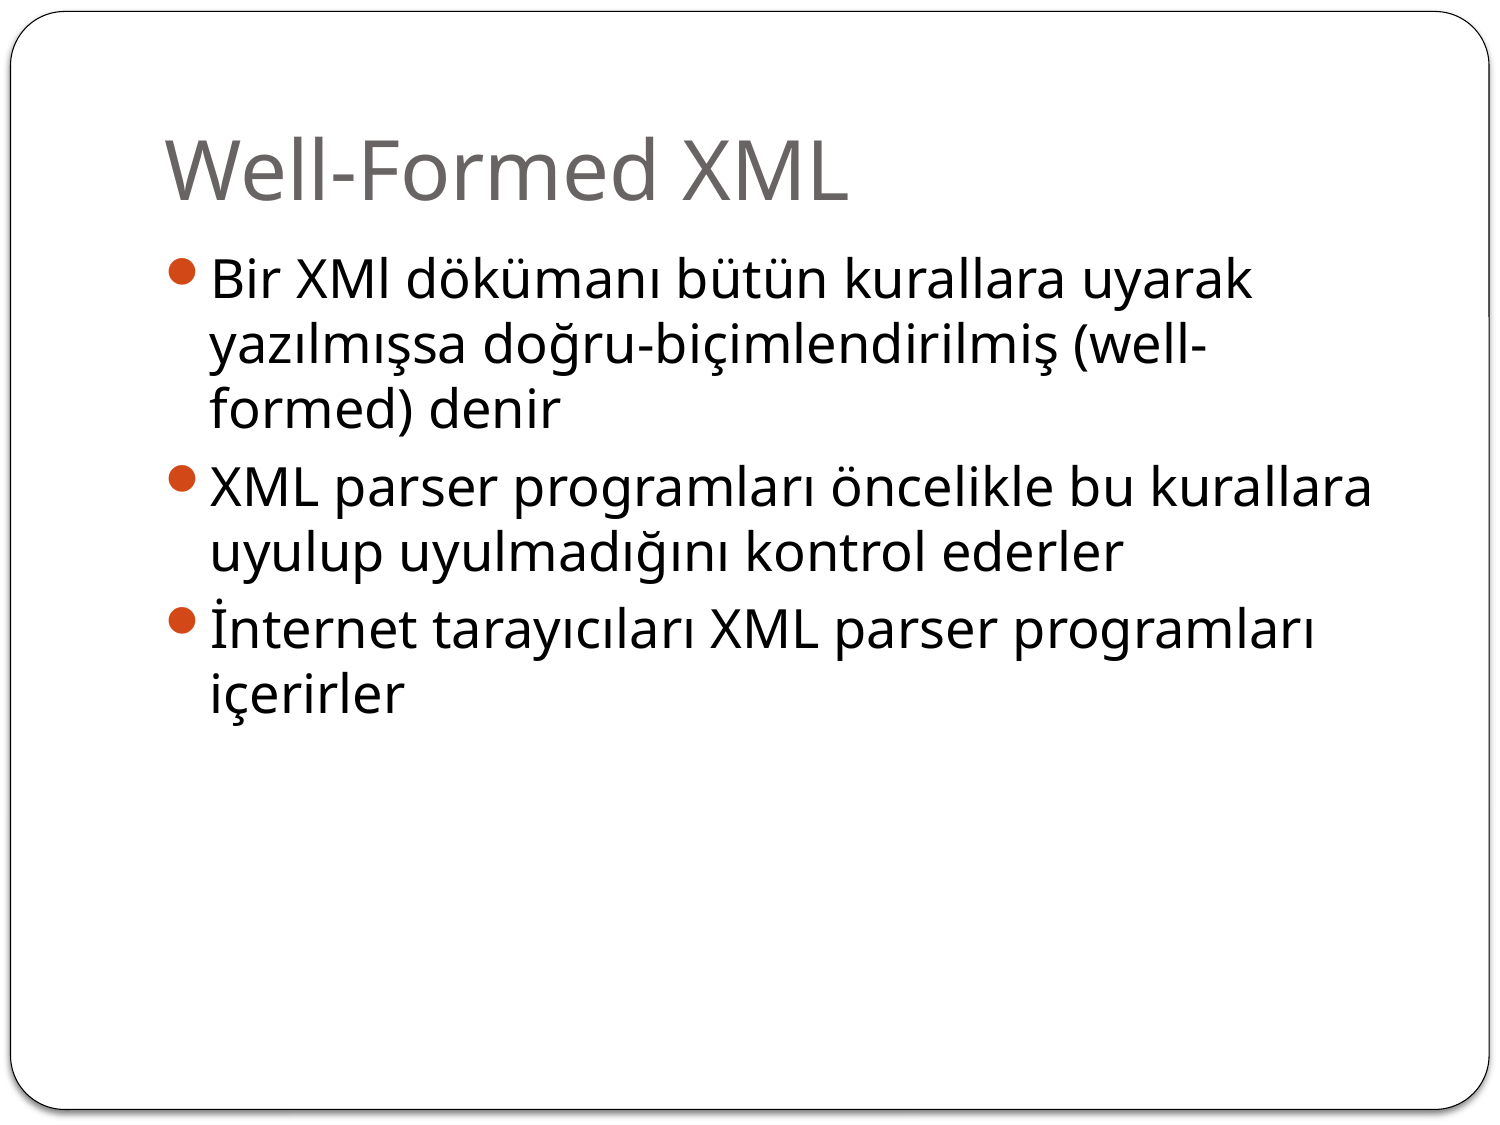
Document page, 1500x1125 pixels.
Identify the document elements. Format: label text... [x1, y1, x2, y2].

title Well-Formed XML [150, 45, 1425, 233]
list Bir XMl dökümanı bütün kurallara uyarak yazılmışsa doğru-biçimlendirilmiş (well-formed) denir XML parser programları öncelikle bu kurallara uyulup uyulmadığını kontrol ederler İnternet tarayıcıları XML parser programları içerirler [150, 237, 1425, 988]
